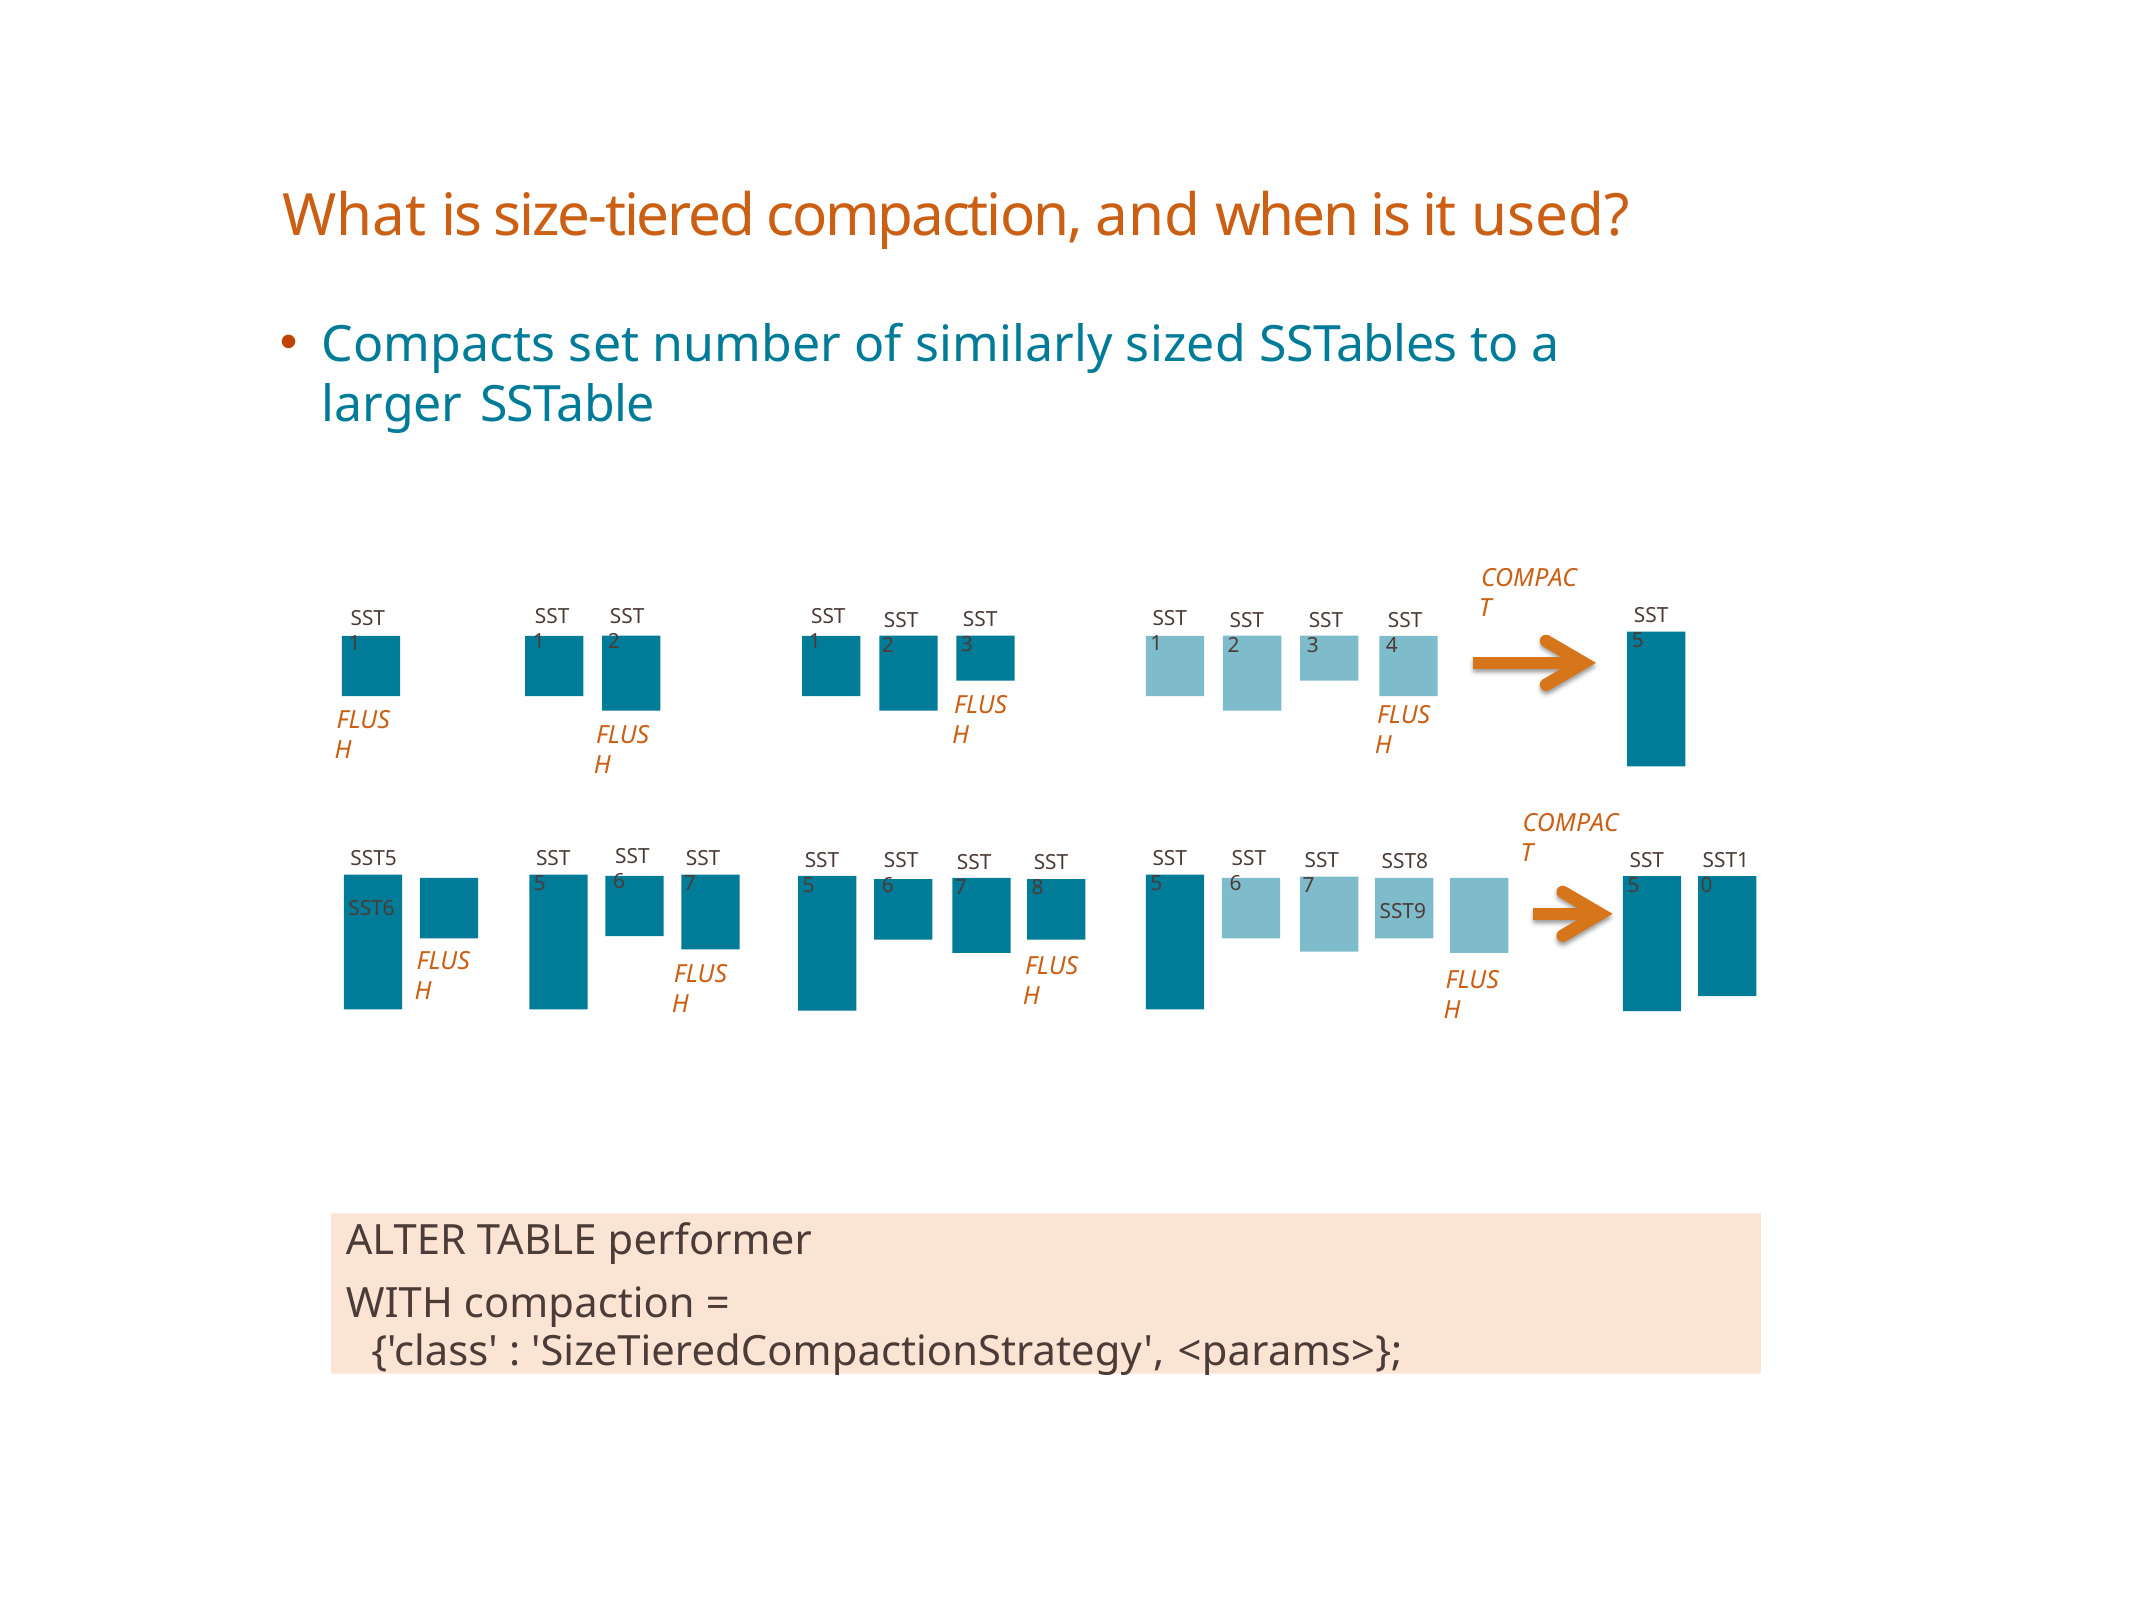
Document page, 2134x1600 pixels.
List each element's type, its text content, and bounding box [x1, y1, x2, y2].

title What is size-tiered compaction, and when is it used? [279, 176, 1707, 250]
text_box Compacts set number of similarly sized SSTables to a larger SSTable [277, 311, 1709, 432]
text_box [334, 561, 1758, 1022]
text_box ALTER TABLE performer WITH compaction = {'class' : 'SizeTieredCompactionStrategy', <params>}; [331, 1213, 1761, 1374]
